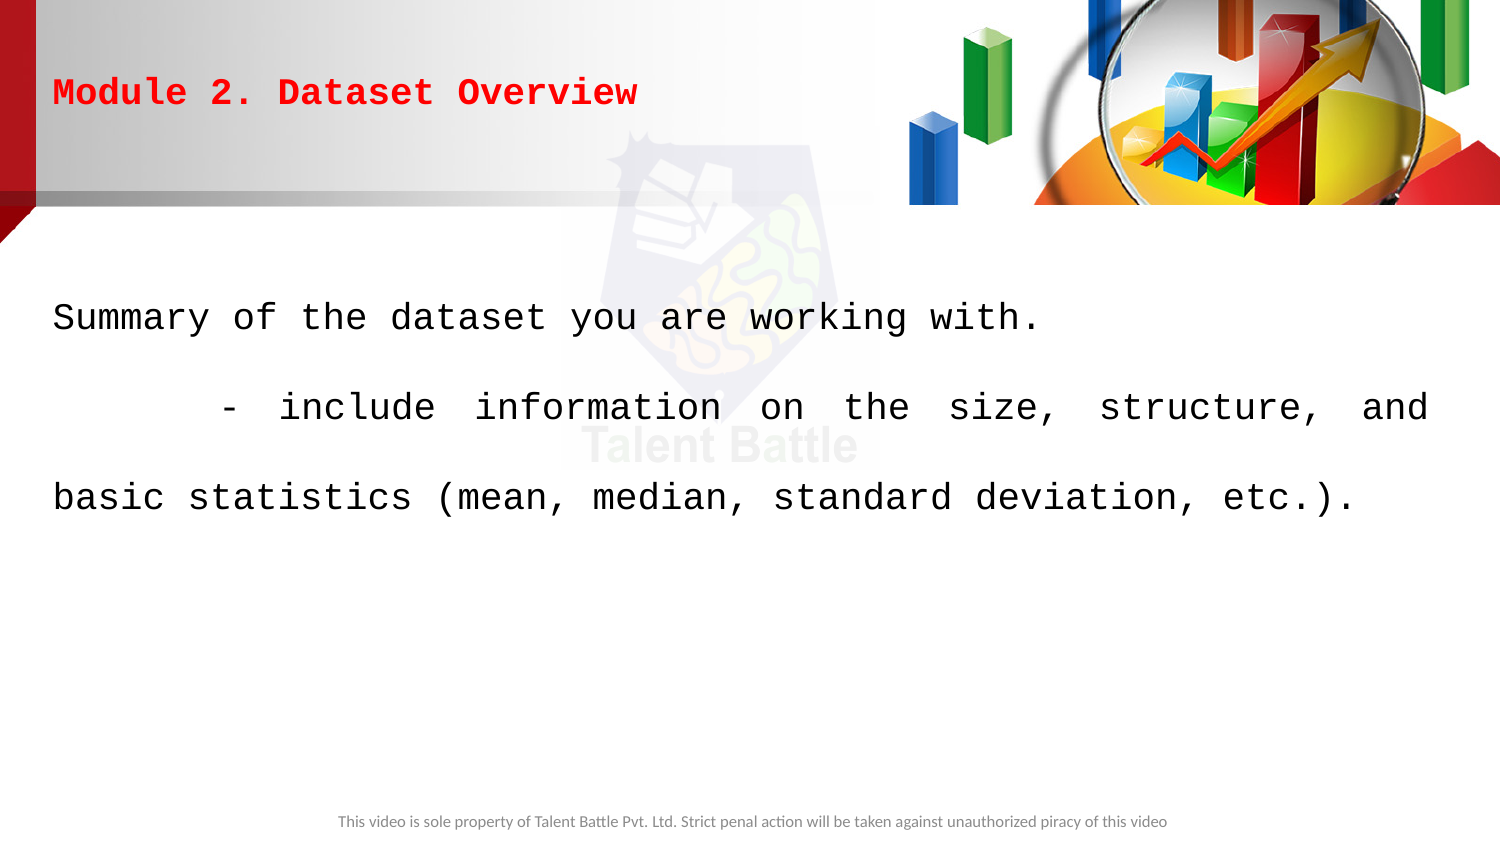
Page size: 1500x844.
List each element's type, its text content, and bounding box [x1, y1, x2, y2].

text_box Module 2. Dataset Overview Summary of the dataset you are working with. - include information on the size, structure, and basic statistics (mean, median, standard deviation, etc.). [37, 59, 1444, 525]
footer This video is sole property of Talent Battle Pvt. Ltd. Strict penal action will be taken against unauthorized piracy of this video [3, 798, 1500, 844]
picture [0, 0, 1500, 844]
